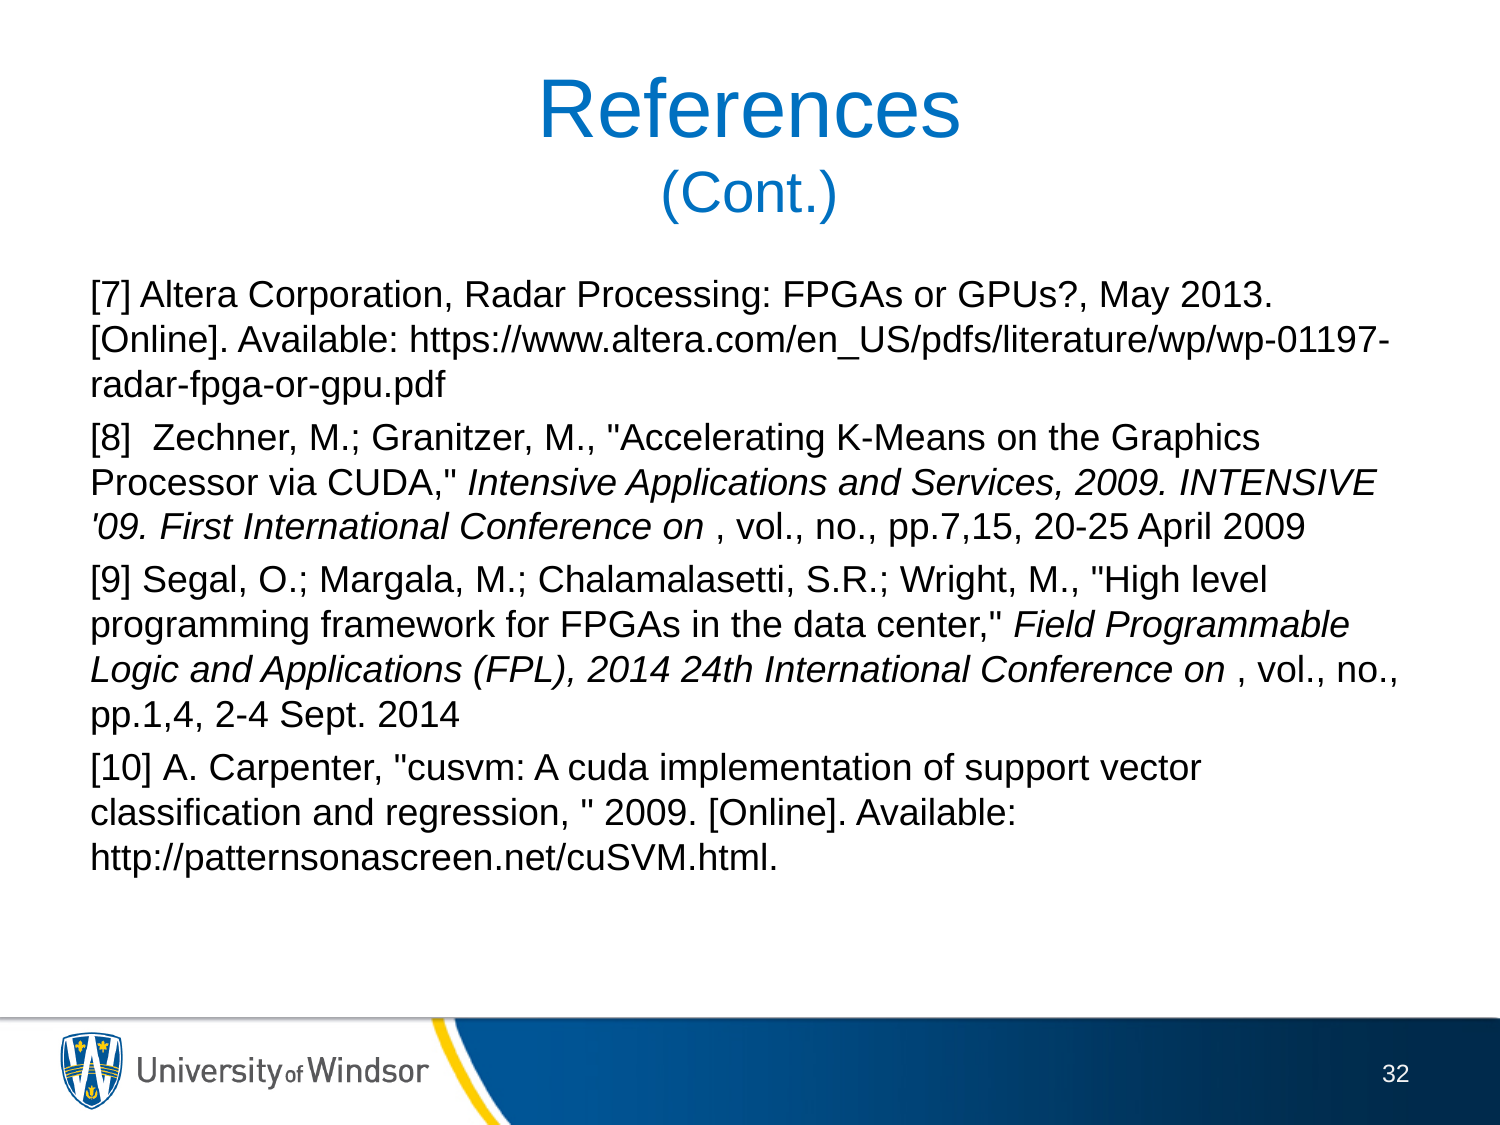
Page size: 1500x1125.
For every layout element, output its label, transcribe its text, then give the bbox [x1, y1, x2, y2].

list [7] Altera Corporation, Radar Processing: FPGAs or GPUs?, May 2013. [Online]. Available: https://www.altera.com/en_US/pdfs/literature/wp/wp-01197-radar-fpga-or-gpu.pdf [8] Zechner, M.; Granitzer, M., "Accelerating K-Means on the Graphics Processor via CUDA," Intensive Applications and Services, 2009. INTENSIVE '09. First International Conference on , vol., no., pp.7,15, 20-25 April 2009 [9] Segal, O.; Margala, M.; Chalamalasetti, S.R.; Wright, M., "High level programming framework for FPGAs in the data center," Field Programmable Logic and Applications (FPL), 2014 24th International Conference on , vol., no., pp.1,4, 2-4 Sept. 2014 [10] A. Carpenter, "cusvm: A cuda implementation of support vector classification and regression, " 2009. [Online]. Available: http://patternsonascreen.net/cuSVM.html. [75, 262, 1425, 1005]
picture [0, 1017, 1500, 1125]
title References (Cont.) [75, 45, 1425, 233]
slide_number 32 [1074, 1042, 1425, 1103]
